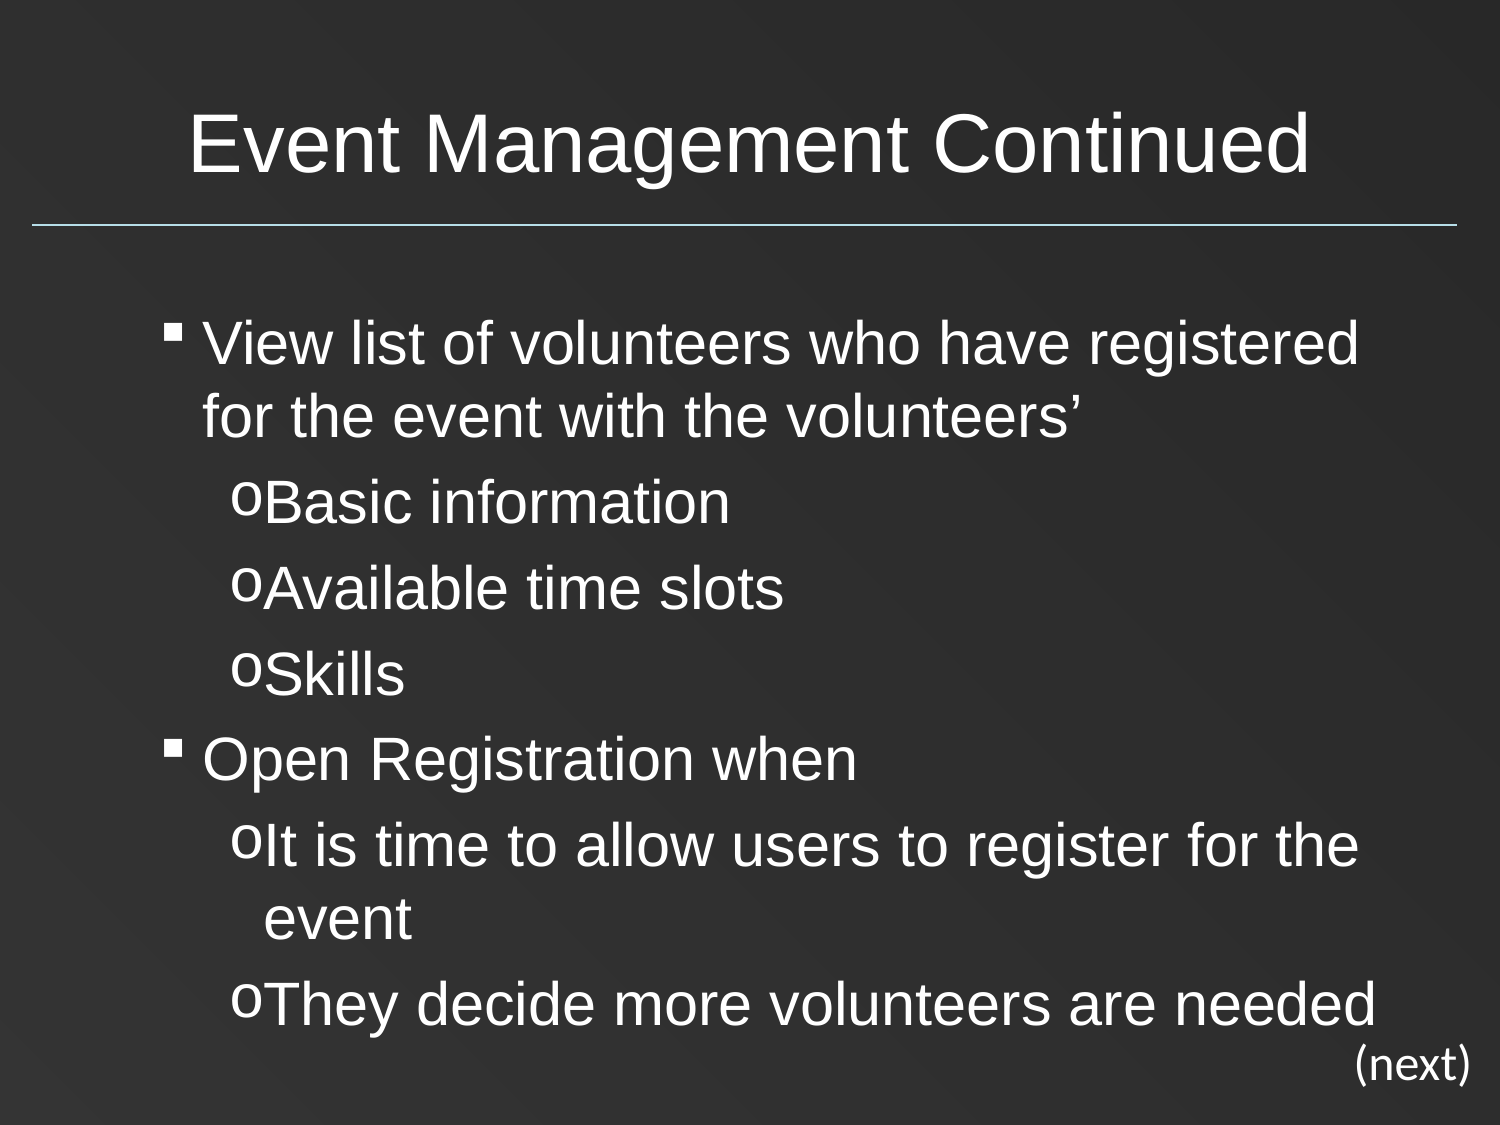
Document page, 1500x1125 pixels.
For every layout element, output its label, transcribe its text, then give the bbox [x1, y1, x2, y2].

list View list of volunteers who have registered for the event with the volunteers’ Basic information Available time slots Skills Open Registration when It is time to allow users to register for the event They decide more volunteers are needed [74, 262, 1426, 1125]
text_box (next) [1263, 1023, 1488, 1099]
title Event Management Continued [74, 44, 1426, 233]
